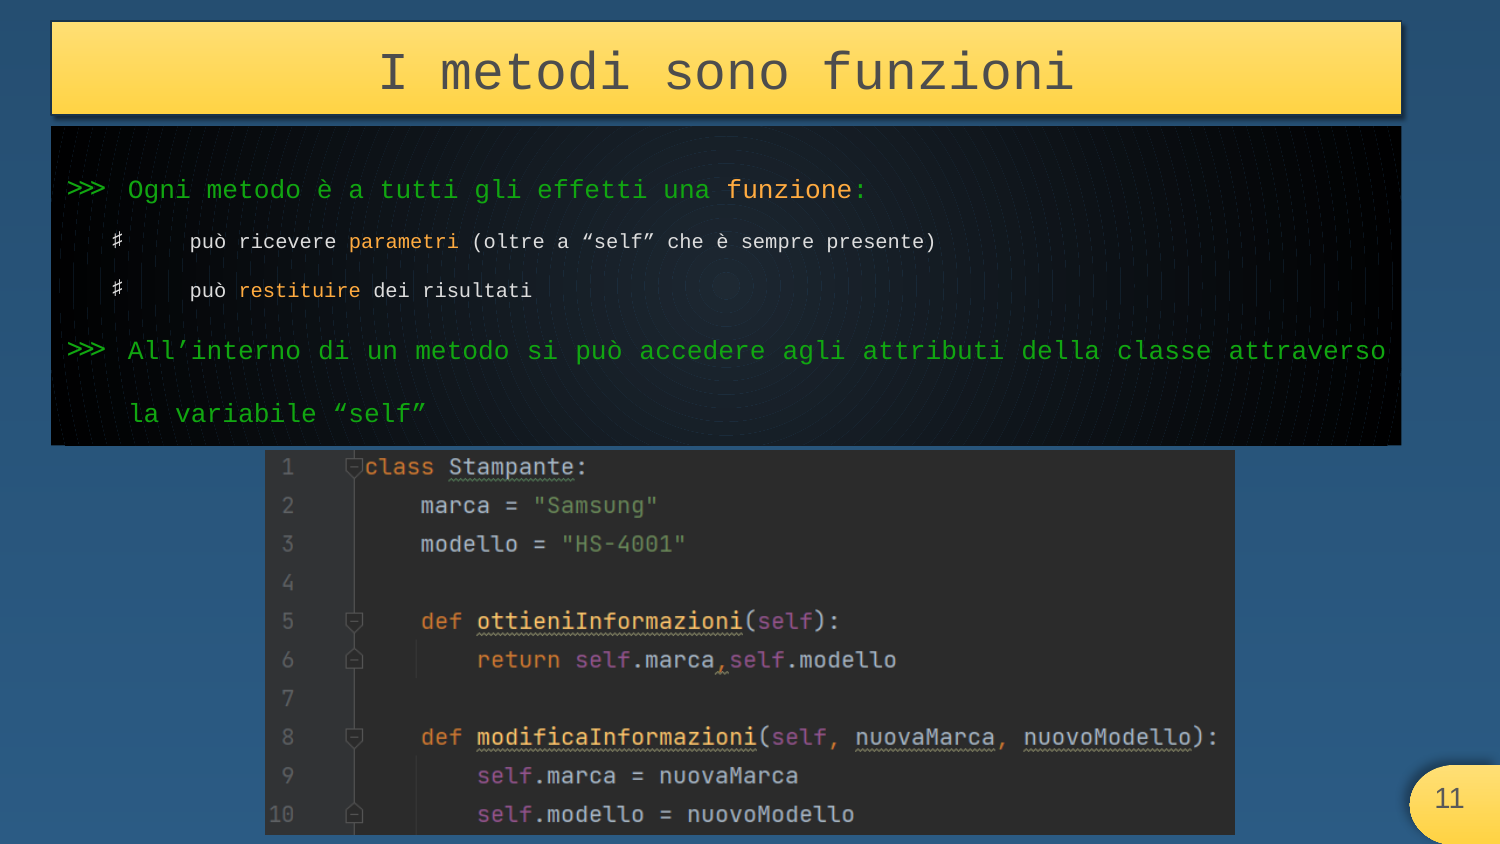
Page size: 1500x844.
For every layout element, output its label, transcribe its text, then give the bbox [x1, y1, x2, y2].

picture [265, 450, 1235, 836]
slide_number ‹#› [1389, 764, 1480, 830]
list Ogni metodo è a tutti gli effetti una funzione: può ricevere parametri (oltre a “self” che è sempre presente) può restituire dei risultati All’interno di un metodo si può accedere agli attributi della classe attraverso la variabile “self” [51, 126, 1402, 446]
title I metodi sono funzioni [50, 20, 1402, 116]
